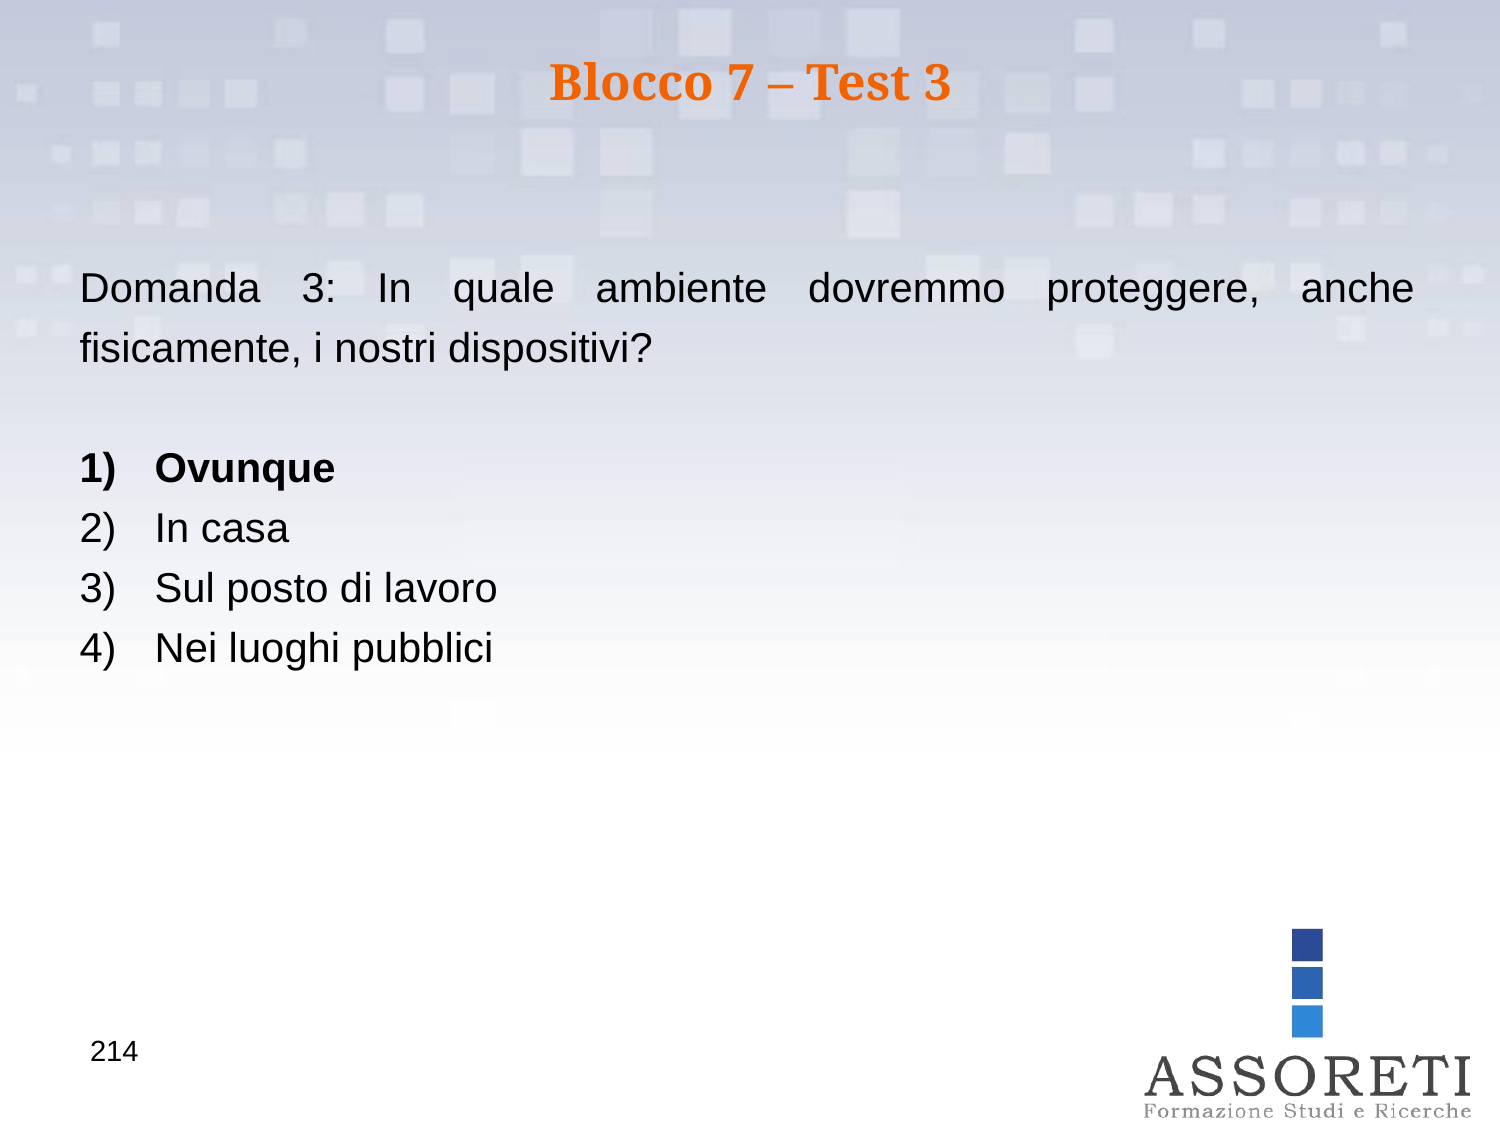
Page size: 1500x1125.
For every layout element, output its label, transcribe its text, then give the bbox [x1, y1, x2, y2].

text_box Blocco 7 – Test 3 [72, 42, 1431, 118]
text_box Domanda 3: In quale ambiente dovremmo proteggere, anche fisicamente, i nostri dispositivi? Ovunque In casa Sul posto di lavoro Nei luoghi pubblici [64, 243, 1431, 679]
slide_number 214 [74, 1024, 426, 1103]
picture [0, 0, 1500, 1125]
